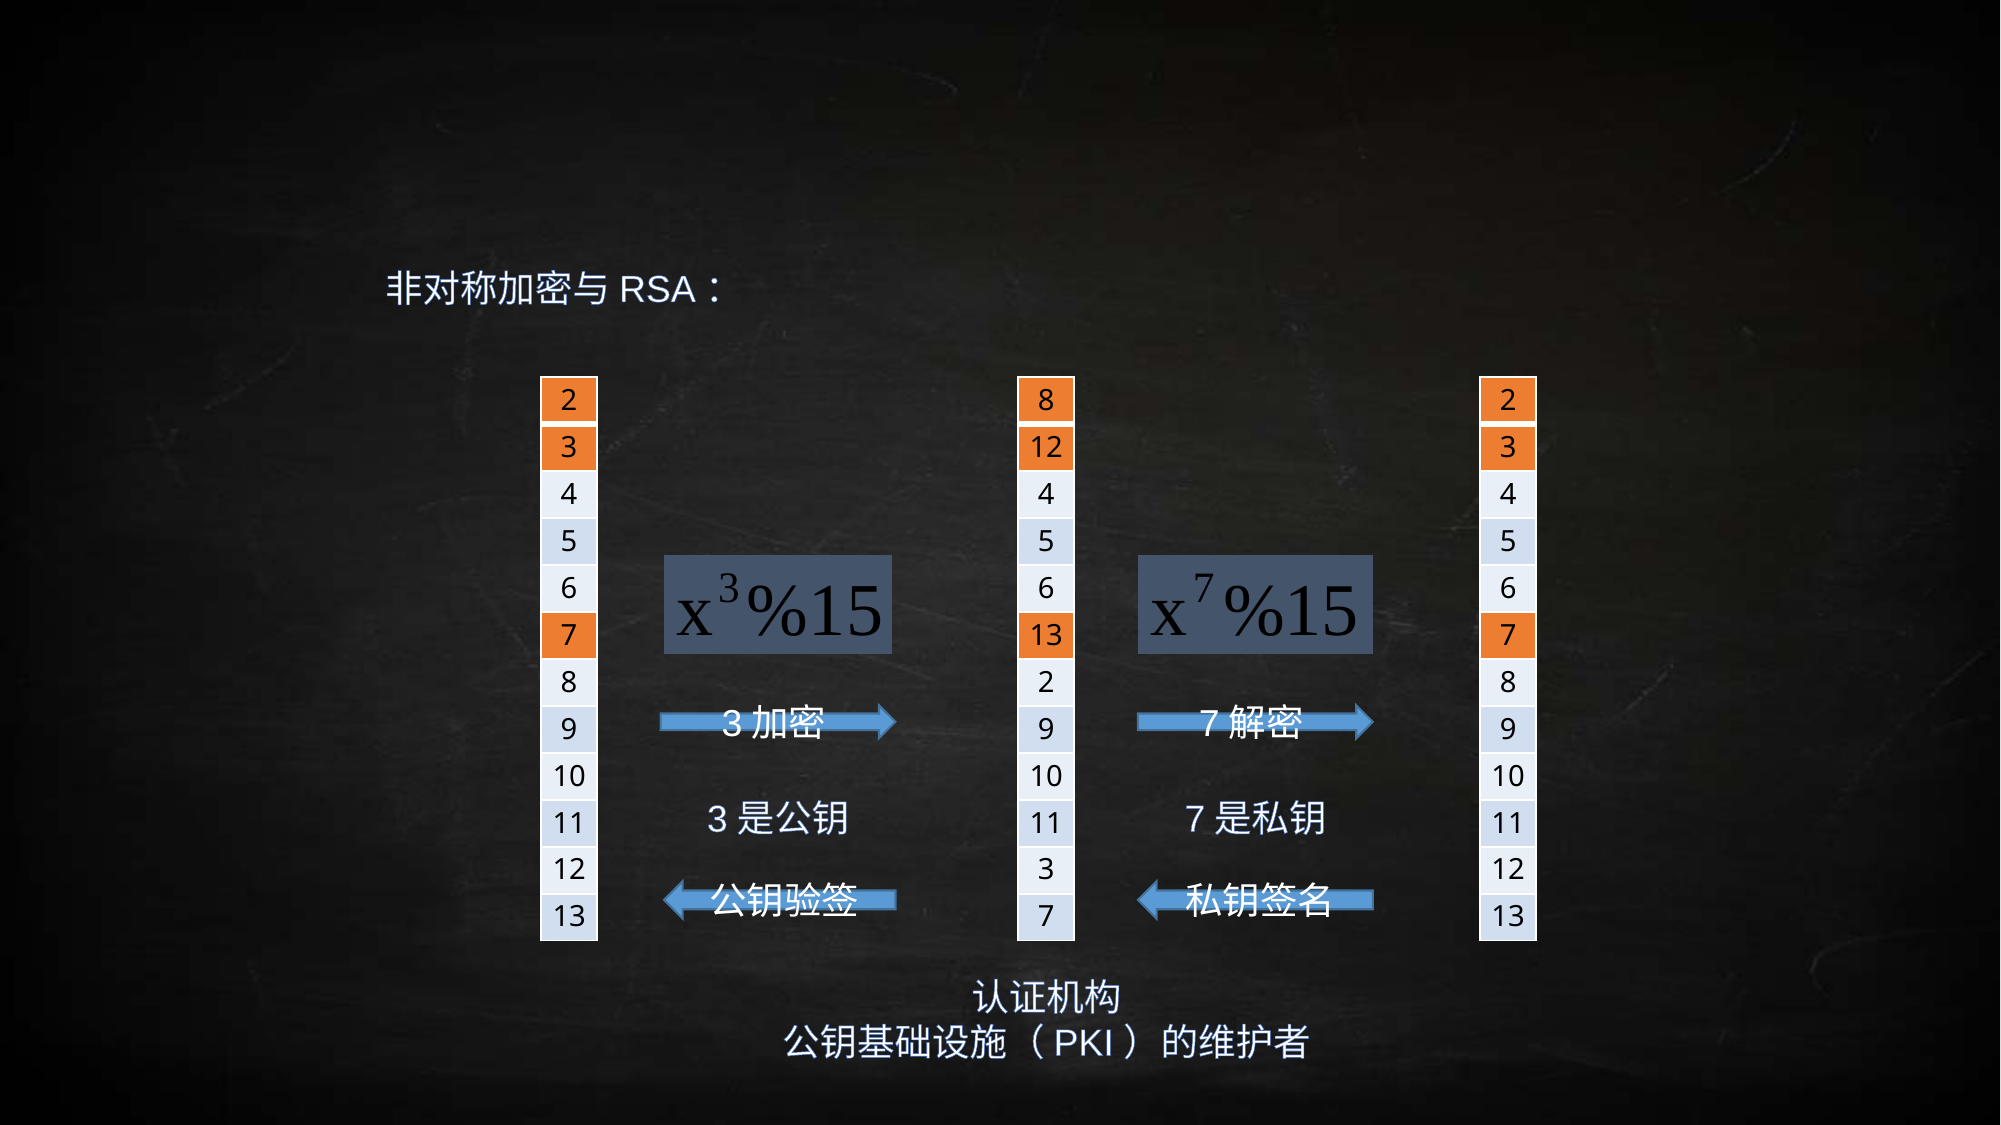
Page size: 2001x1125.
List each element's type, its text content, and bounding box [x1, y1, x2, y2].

table_cell 10 [1019, 754, 1073, 799]
table_cell 10 [1481, 754, 1535, 799]
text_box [1137, 555, 1373, 655]
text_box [663, 554, 893, 655]
table_cell 9 [542, 707, 596, 752]
table_cell 3 [542, 427, 596, 470]
table_cell 3 [1019, 848, 1073, 893]
table_cell 5 [542, 519, 596, 564]
table_cell 7 [1481, 613, 1535, 658]
table_cell 2 [1019, 660, 1073, 705]
table_cell 13 [1481, 895, 1535, 940]
text_box 非对称加密与RSA： [370, 257, 1019, 317]
table_cell 9 [1019, 707, 1073, 752]
text_box 7解密 [1136, 702, 1375, 741]
table_header 2 [542, 378, 596, 421]
text_box 认证机构 公钥基础设施（PKI）的维护者 [767, 965, 1326, 1071]
table_cell 4 [542, 472, 596, 517]
table_cell 7 [1019, 895, 1073, 940]
table_cell 3 [1481, 427, 1535, 470]
table_cell 7 [542, 613, 596, 658]
table_cell 6 [1481, 566, 1535, 611]
table_cell 8 [542, 660, 596, 705]
table_cell 5 [1481, 519, 1535, 564]
table_cell 13 [542, 895, 596, 940]
table_cell 12 [1019, 427, 1073, 470]
table_cell 4 [1481, 472, 1535, 517]
table_cell 9 [1481, 707, 1535, 752]
picture [0, 0, 2001, 1125]
table_cell 5 [1019, 519, 1073, 564]
table_cell 12 [1481, 848, 1535, 893]
table_cell 13 [1019, 613, 1073, 658]
table_header 2 [1481, 378, 1535, 421]
table_cell 11 [1019, 801, 1073, 846]
table_cell 12 [542, 848, 596, 893]
table_cell 11 [542, 801, 596, 846]
table_cell 8 [1481, 660, 1535, 705]
text_box 公钥验签 [662, 878, 897, 922]
table_cell 11 [1481, 801, 1535, 846]
table_cell 6 [542, 566, 596, 611]
text_box 7是私钥 [1169, 786, 1342, 847]
table_header 8 [1019, 378, 1073, 421]
text_box 3是公钥 [692, 786, 864, 847]
text_box 3加密 [659, 702, 897, 741]
table_cell 6 [1019, 566, 1073, 611]
table_cell 4 [1019, 472, 1073, 517]
table_cell 10 [542, 754, 596, 799]
text_box 私钥签名 [1136, 878, 1374, 922]
